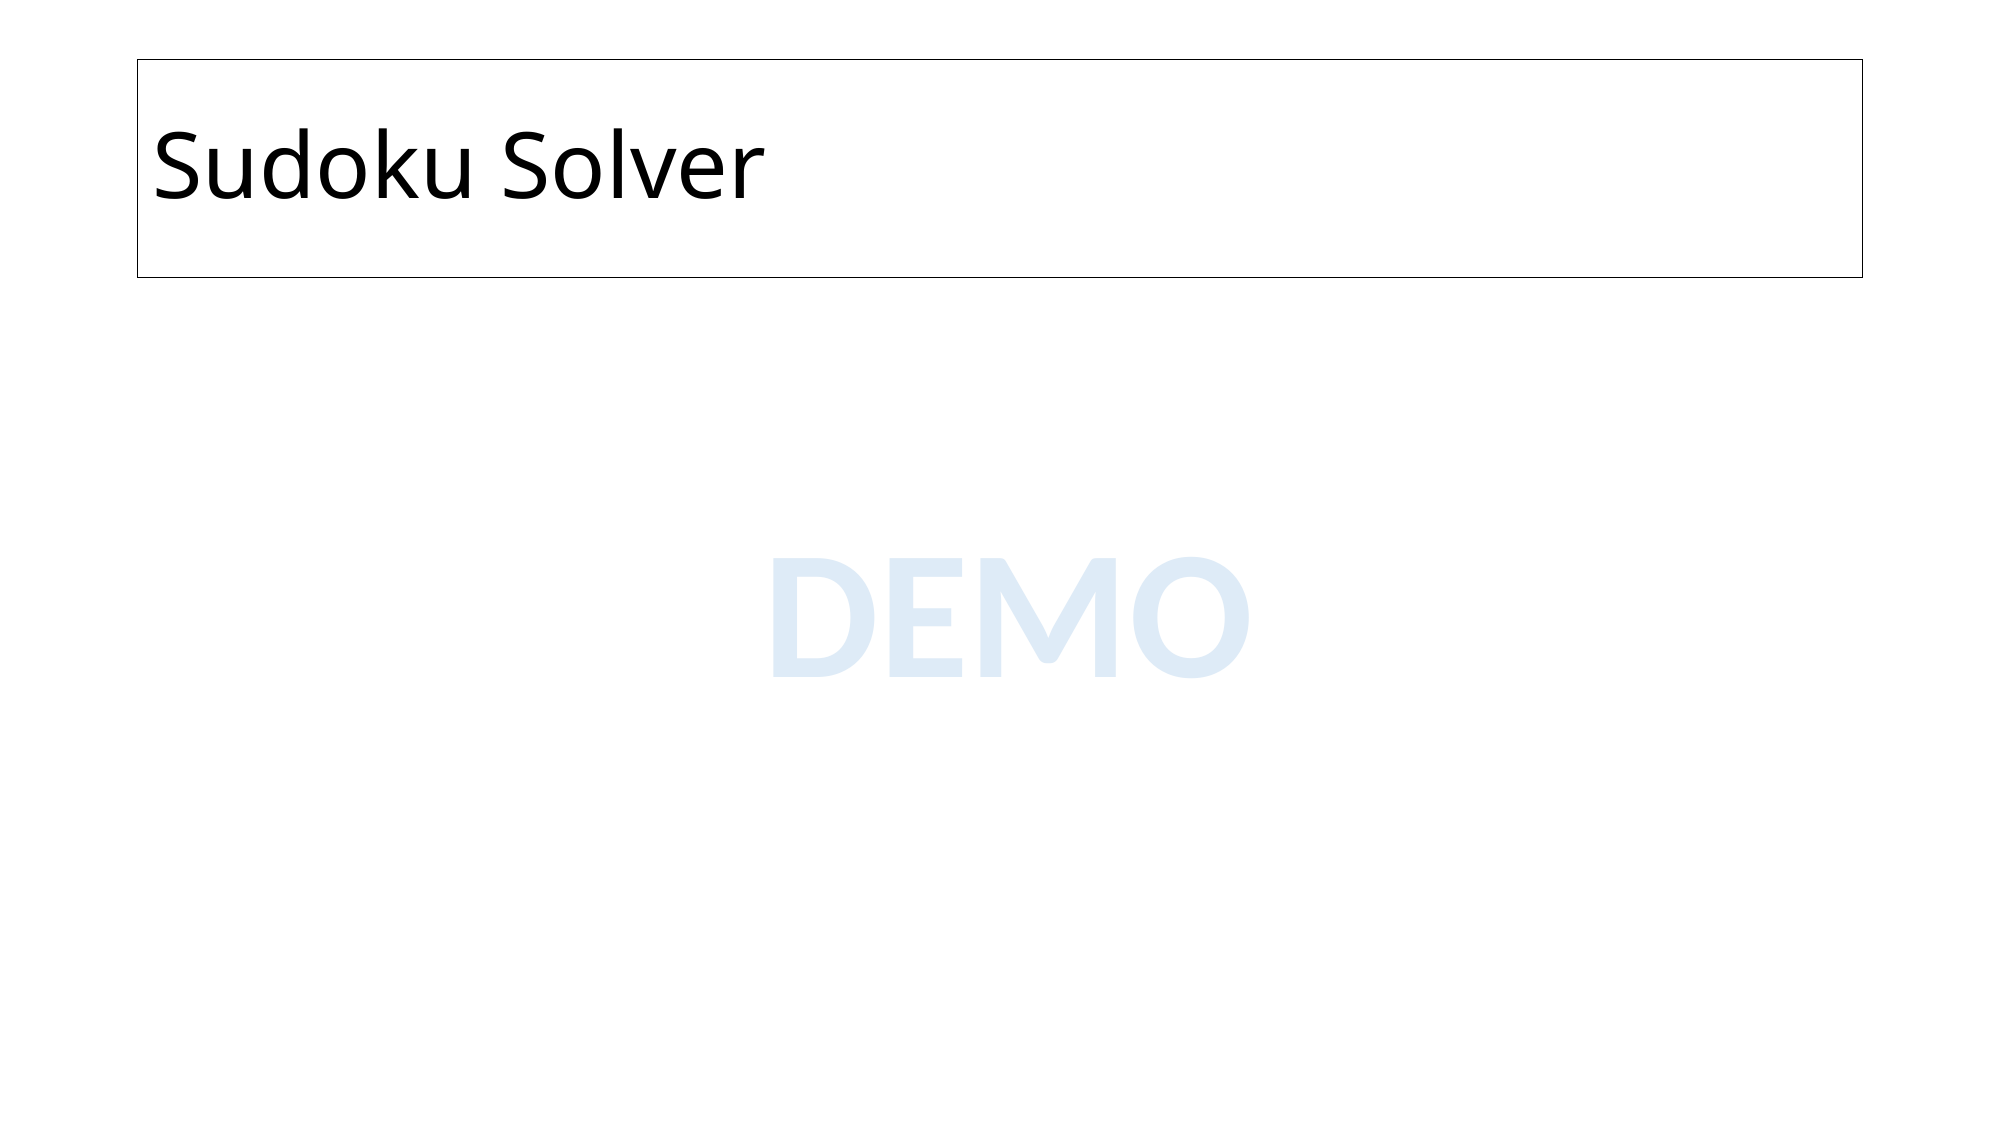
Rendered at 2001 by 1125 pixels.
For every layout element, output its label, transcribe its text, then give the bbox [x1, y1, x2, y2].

text_box DEMO [668, 486, 1349, 722]
title Sudoku Solver [137, 59, 1863, 278]
